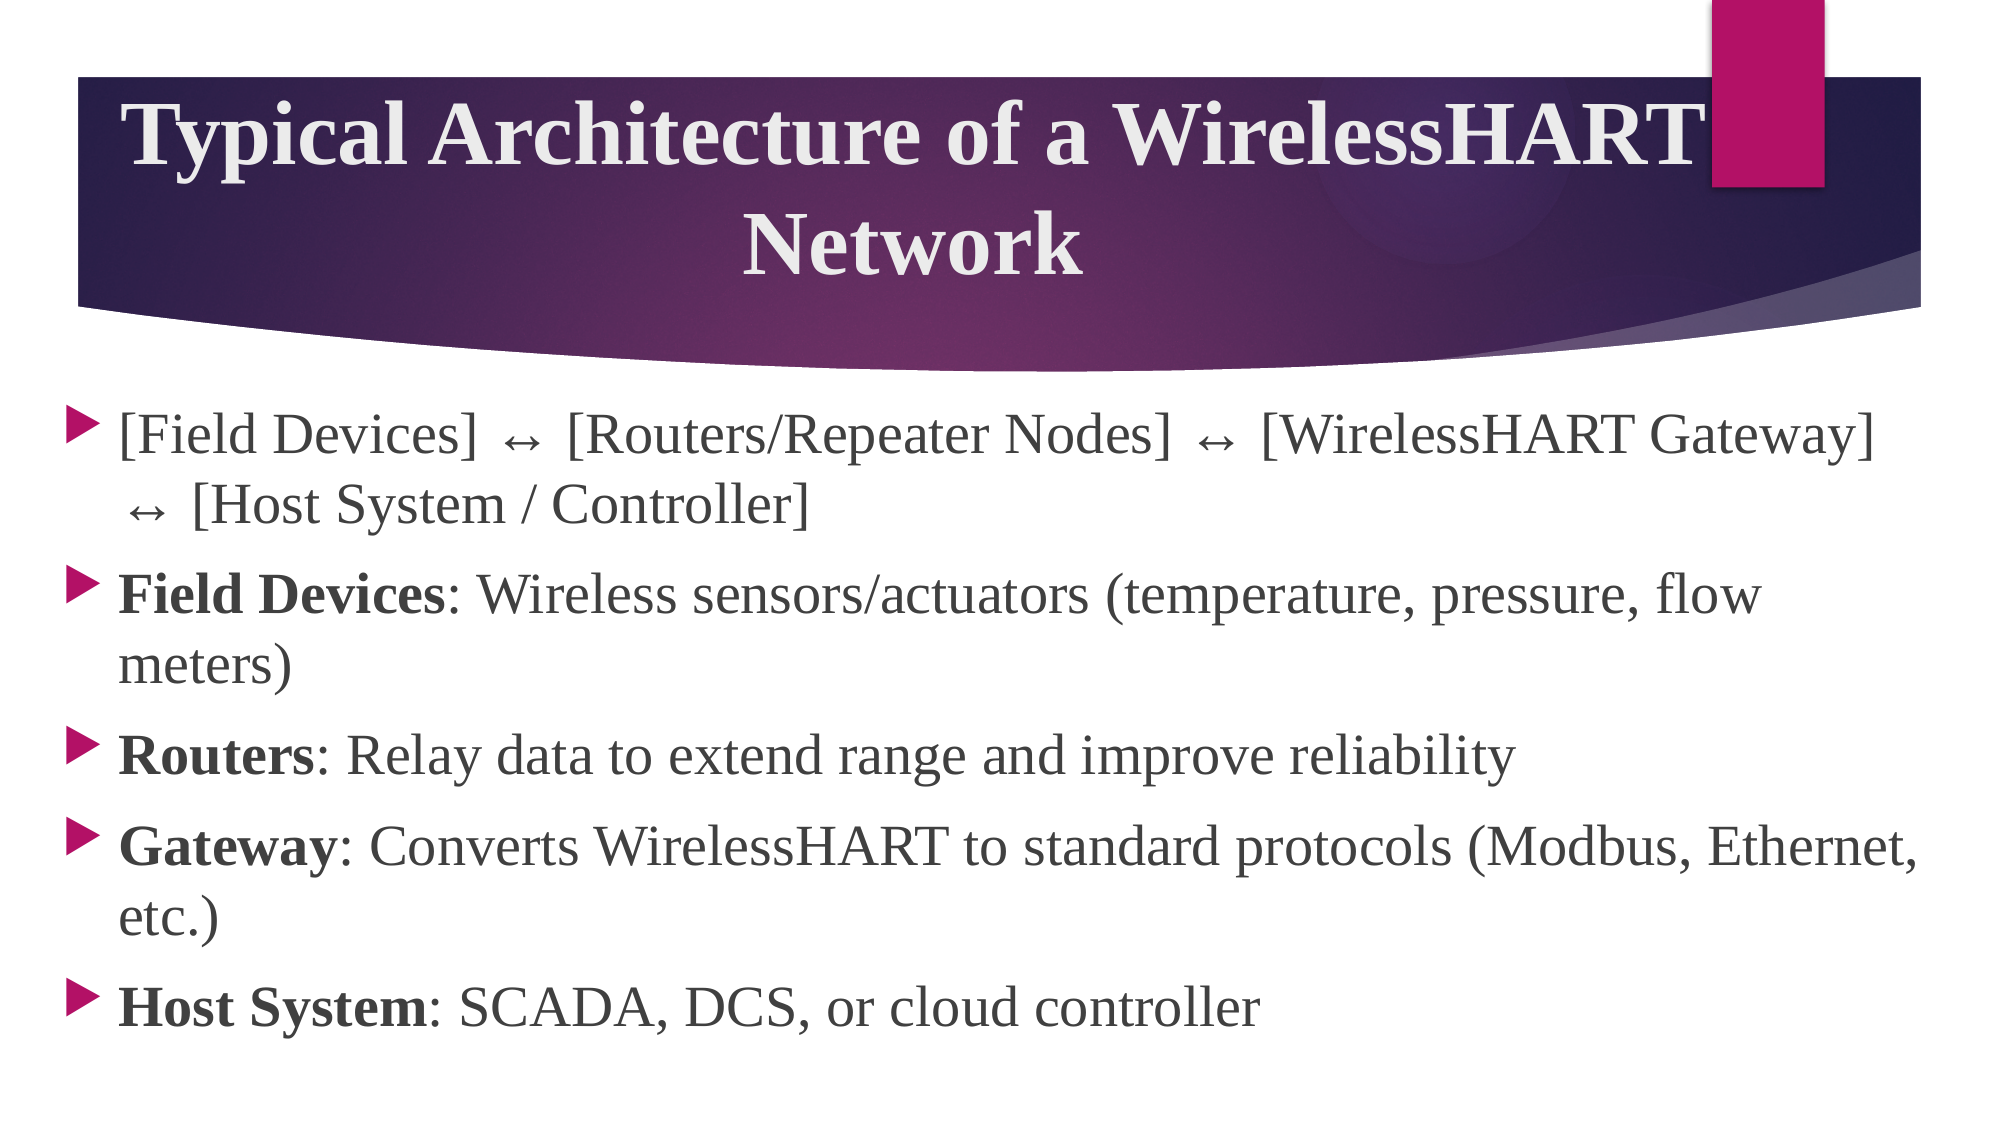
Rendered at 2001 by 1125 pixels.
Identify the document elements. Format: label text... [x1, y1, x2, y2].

title Typical Architecture of a WirelessHART Network [0, 89, 1827, 276]
list [Field Devices] ↔ [Routers/Repeater Nodes] ↔ [WirelessHART Gateway] ↔ [Host System / Controller] Field Devices: Wireless sensors/actuators (temperature, pressure, flow meters) Routers: Relay data to extend range and improve reliability Gateway: Converts WirelessHART to standard protocols (Modbus, Ethernet, etc.) Host System: SCADA, DCS, or cloud controller [47, 387, 1944, 988]
